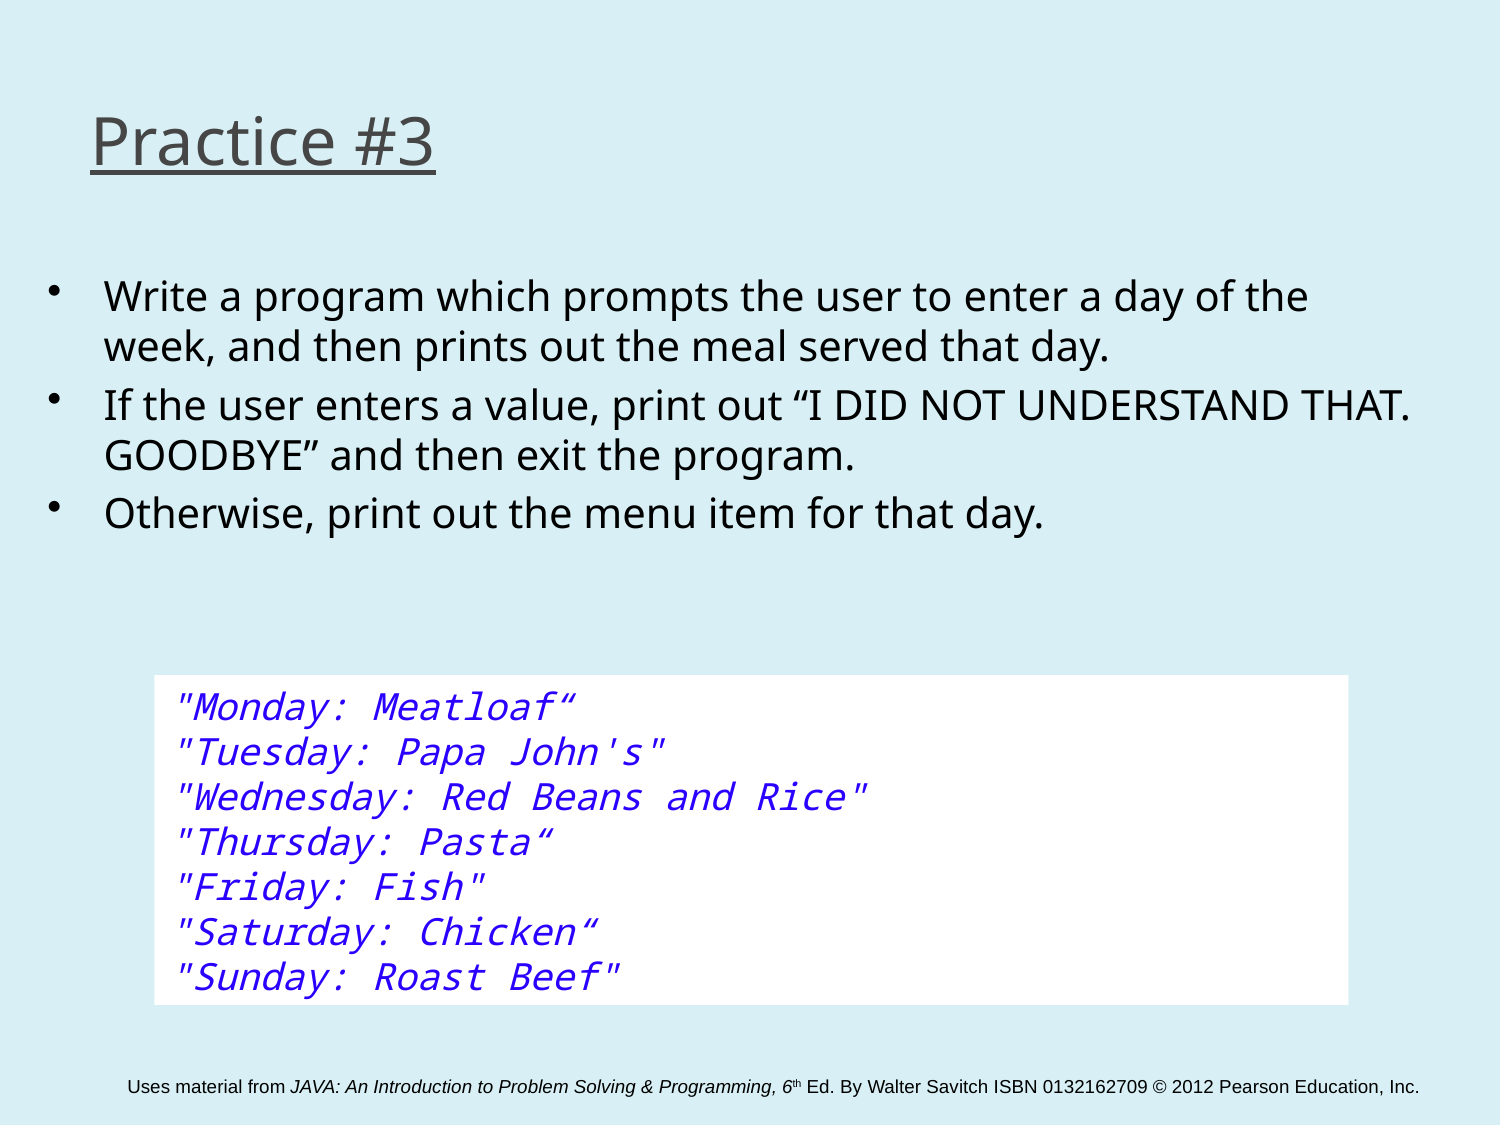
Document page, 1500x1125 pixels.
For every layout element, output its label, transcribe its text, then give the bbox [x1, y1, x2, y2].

list Write a program which prompts the user to enter a day of the week, and then prints out the meal served that day. If the user enters a value, print out “I DID NOT UNDERSTAND THAT. GOODBYE” and then exit the program. Otherwise, print out the menu item for that day. [32, 262, 1448, 1005]
title Practice #3 [75, 45, 1425, 233]
text_box "Monday: Meatloaf“ "Tuesday: Papa John's" "Wednesday: Red Beans and Rice" "Thursday: Pasta“ "Friday: Fish" "Saturday: Chicken“ "Sunday: Roast Beef" [154, 675, 1349, 1005]
